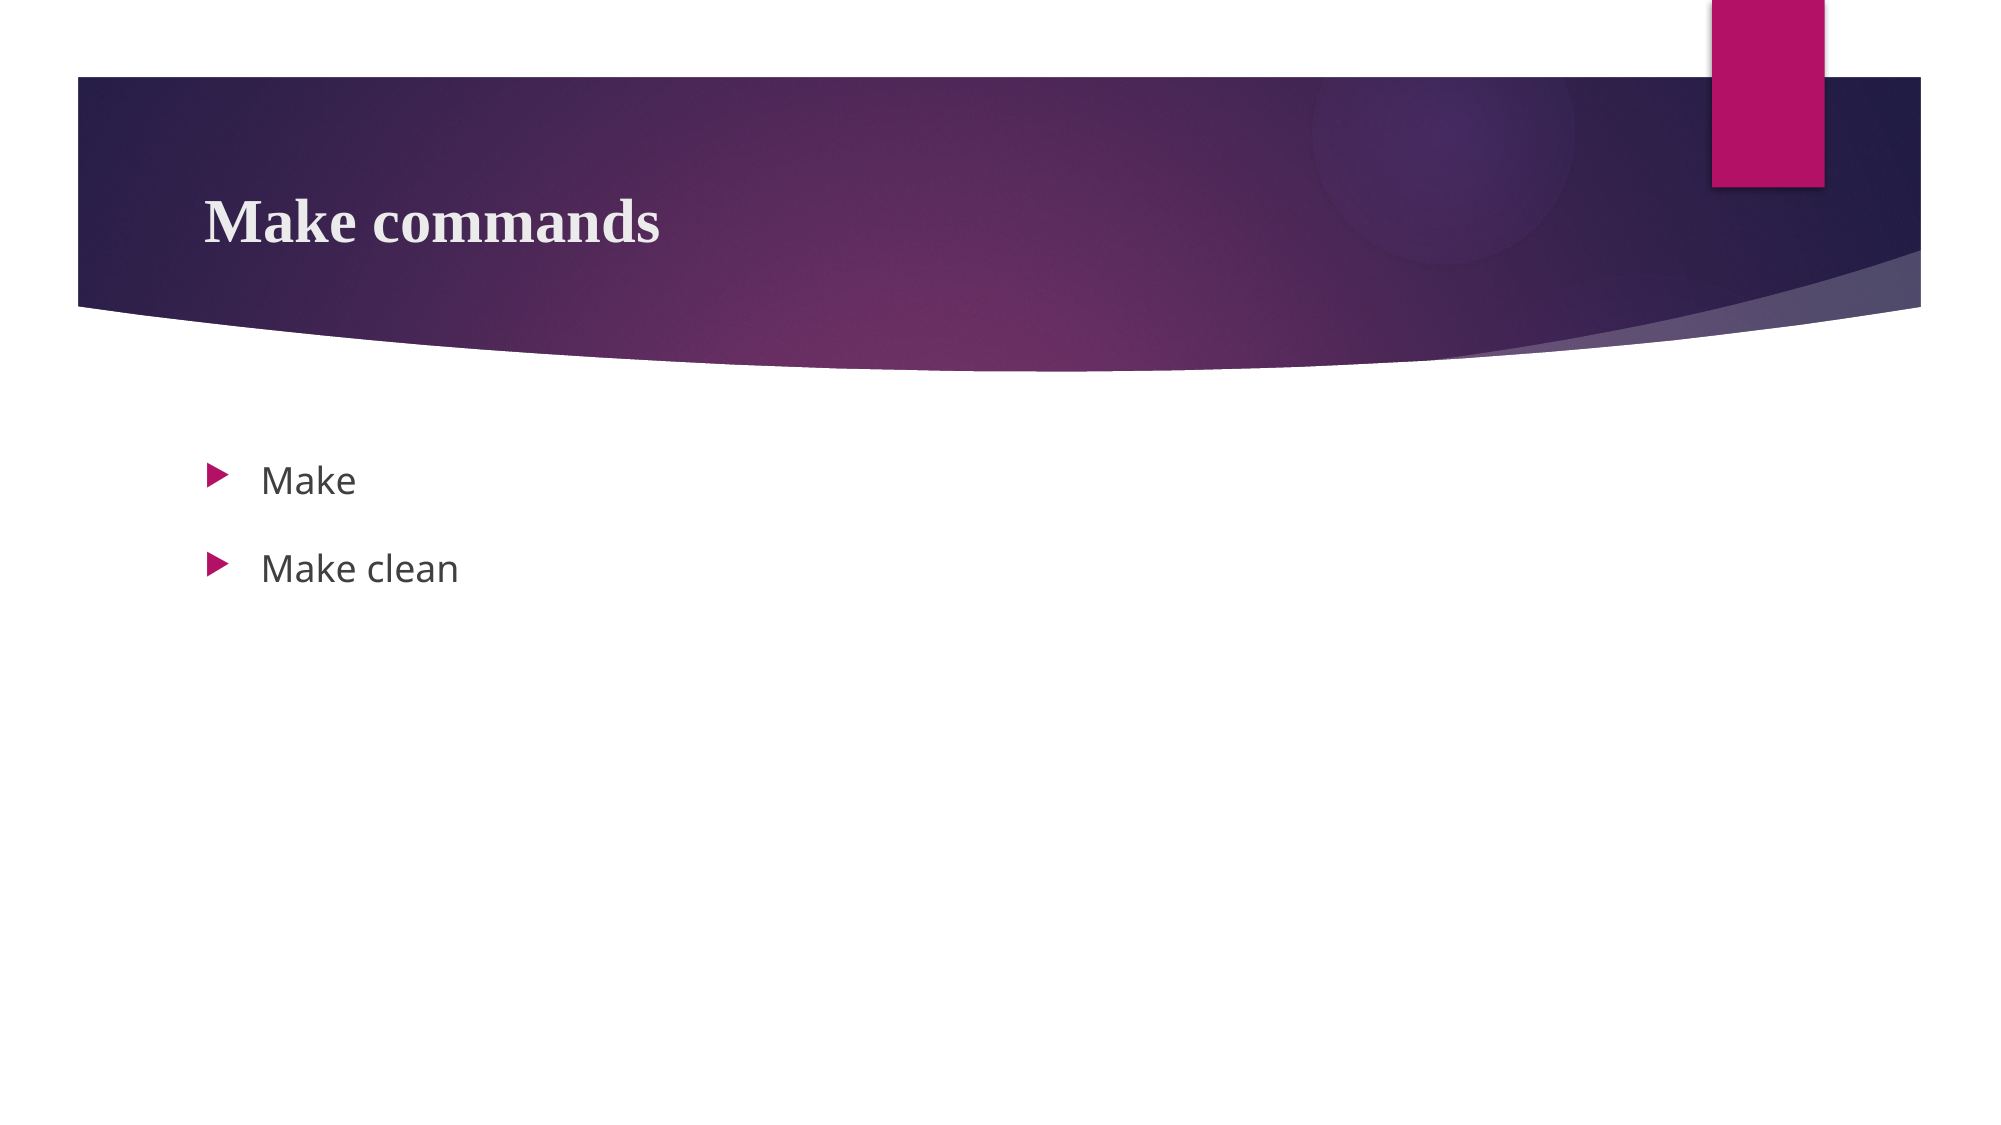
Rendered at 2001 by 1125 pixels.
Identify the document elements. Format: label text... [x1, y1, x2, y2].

list Make Make clean [189, 427, 1638, 988]
title Make commands [189, 159, 1627, 276]
